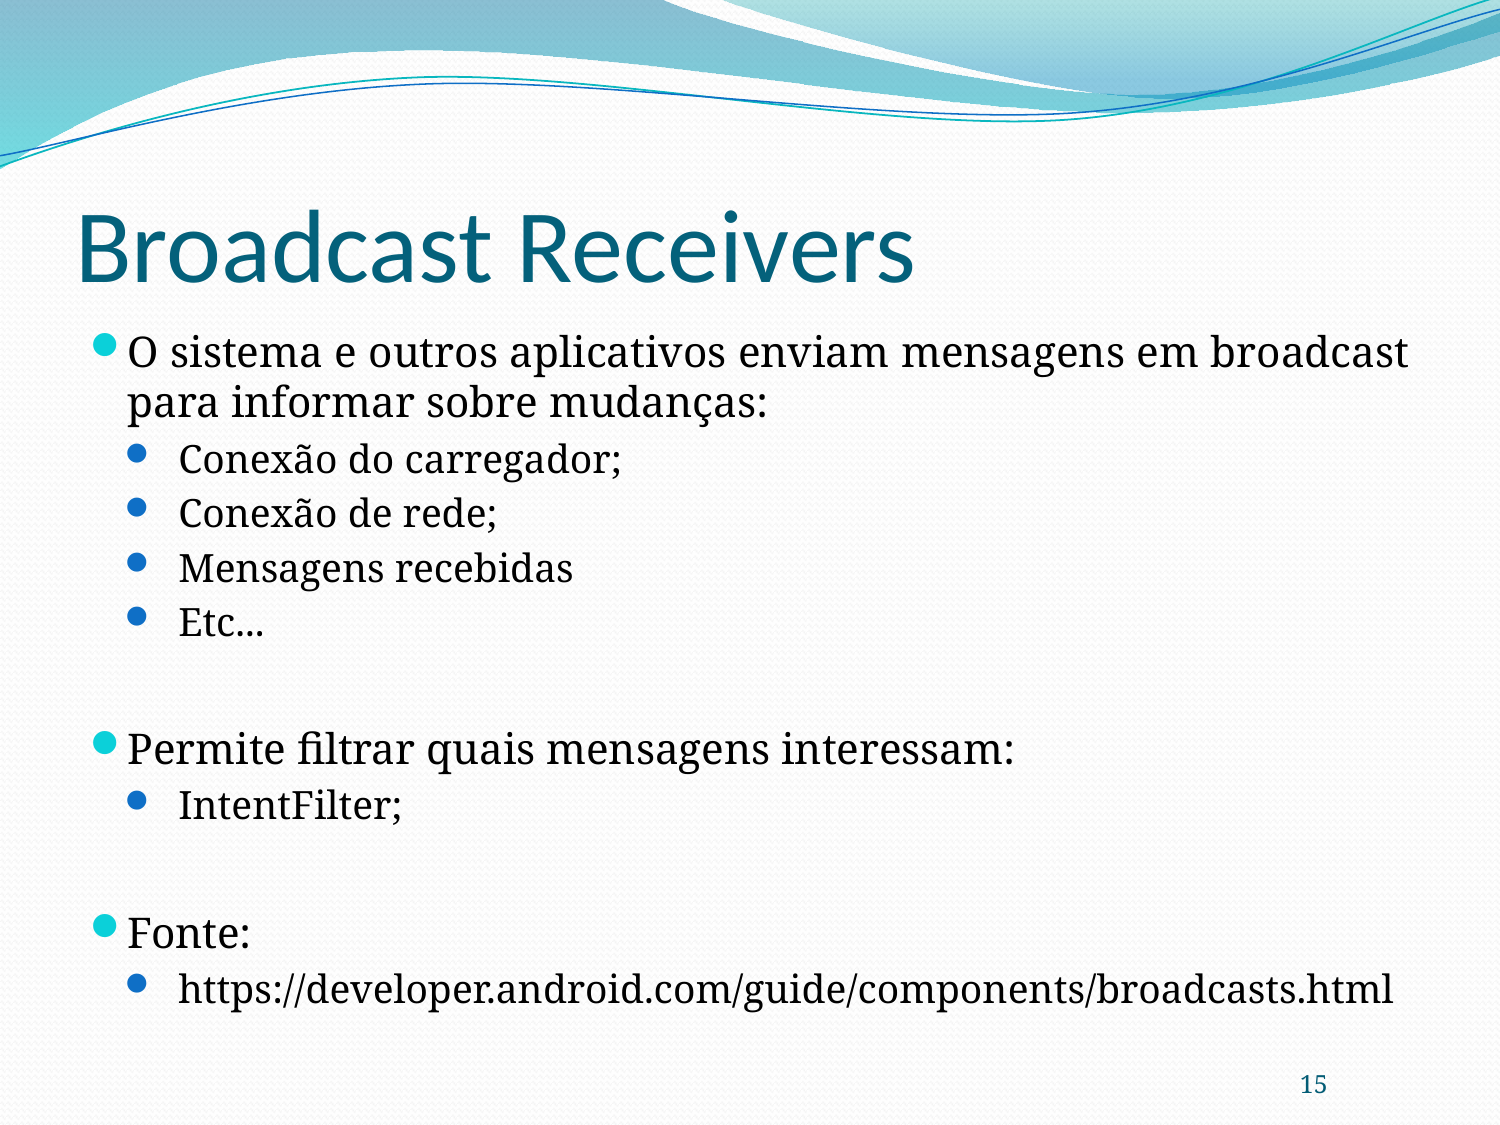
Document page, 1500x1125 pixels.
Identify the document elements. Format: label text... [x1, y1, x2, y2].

slide_number 15 [1299, 1042, 1425, 1103]
list O sistema e outros aplicativos enviam mensagens em broadcast para informar sobre mudanças: Conexão do carregador; Conexão de rede; Mensagens recebidas Etc... Permite filtrar quais mensagens interessam: IntentFilter; Fonte: https://developer.android.com/guide/components/broadcasts.html [75, 317, 1425, 1038]
title Broadcast Receivers [75, 115, 1425, 303]
